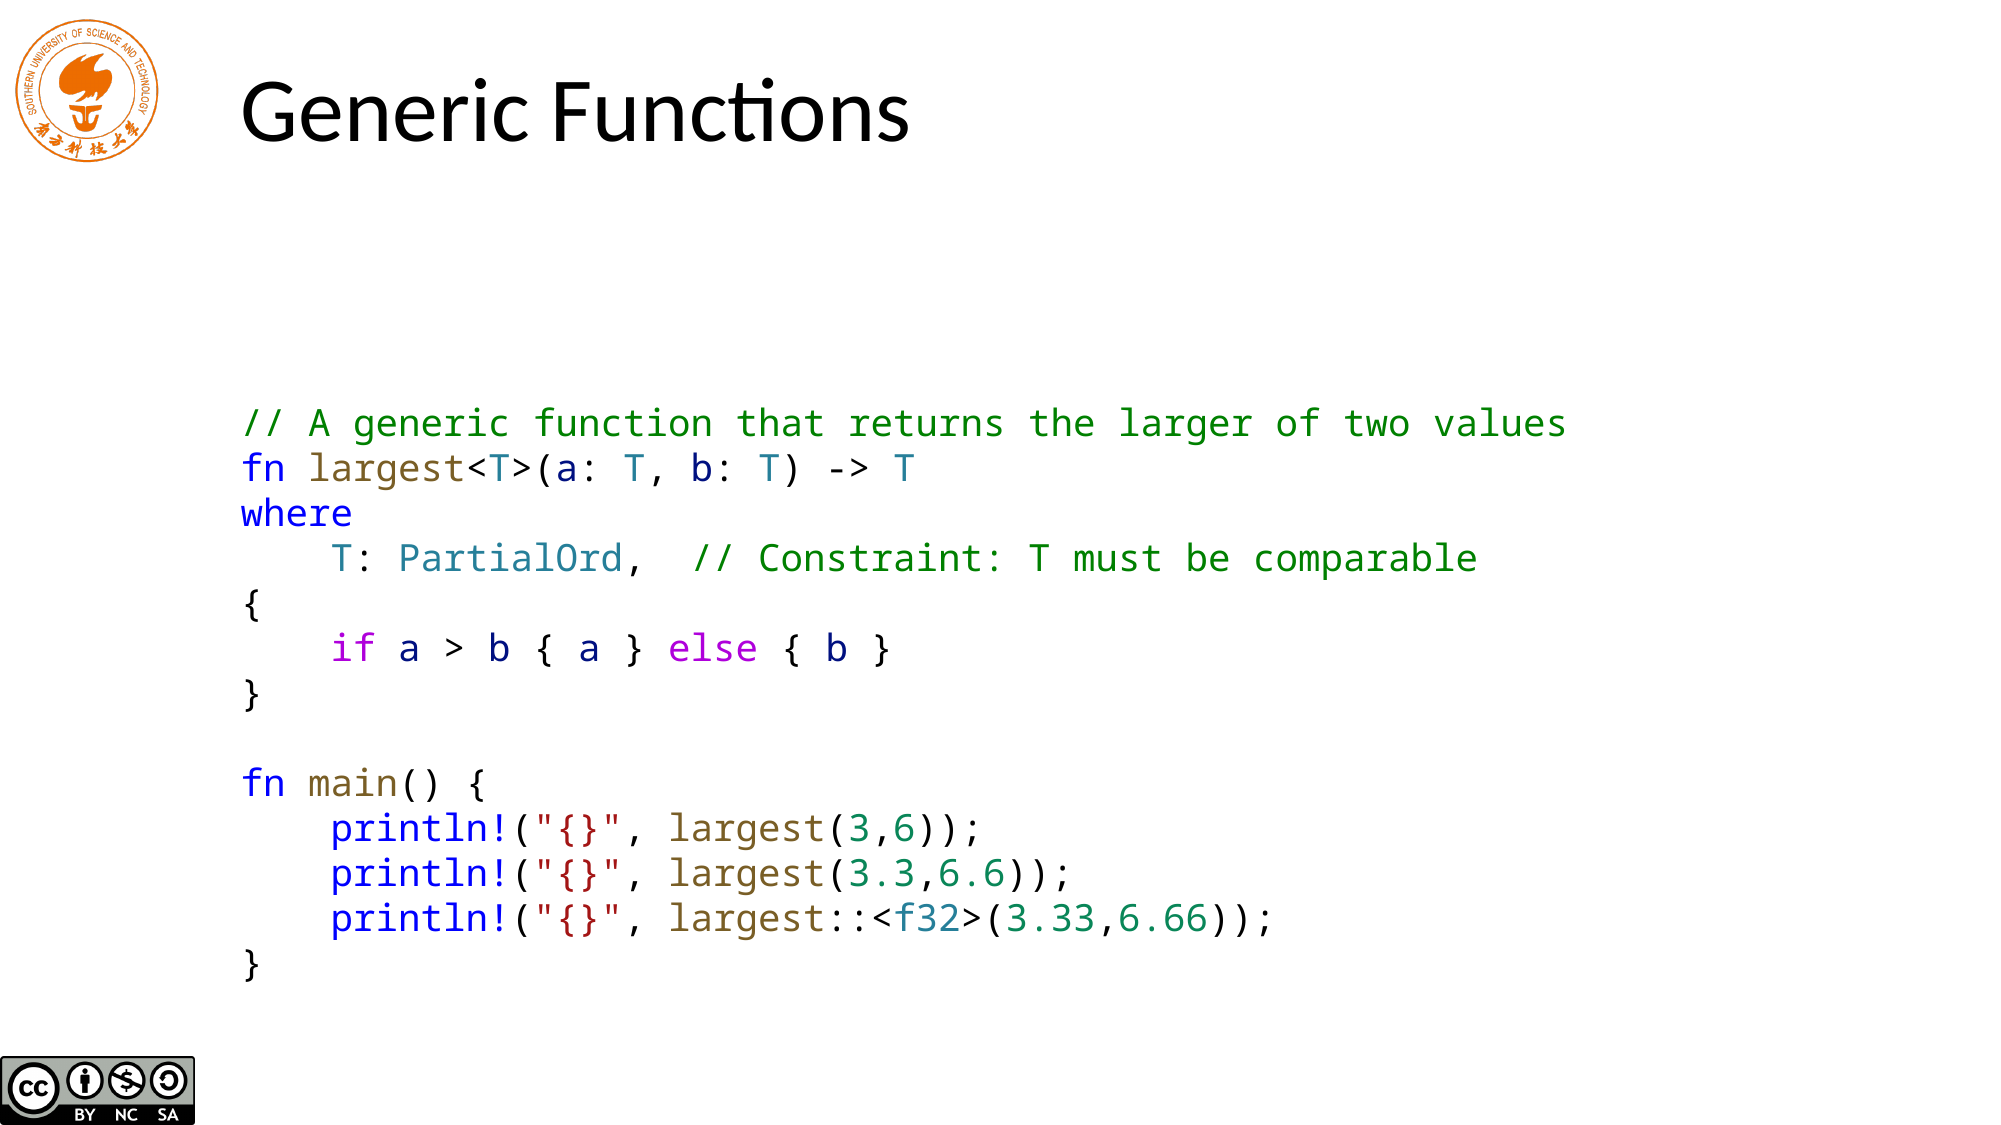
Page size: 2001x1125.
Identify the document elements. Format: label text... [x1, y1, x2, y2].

picture [0, 1056, 195, 1125]
title Generic Functions [225, 43, 1951, 181]
text_box // A generic function that returns the larger of two values fn largest<T>(a: T, b: T) -> T where T: PartialOrd, // Constraint: T must be comparable { if a > b { a } else { b } } fn main() { println!("{}", largest(3,6)); println!("{}", largest(3.3,6.6)); println!("{}", largest::<f32>(3.33,6.66)); } [225, 391, 1819, 992]
picture [10, 0, 170, 166]
